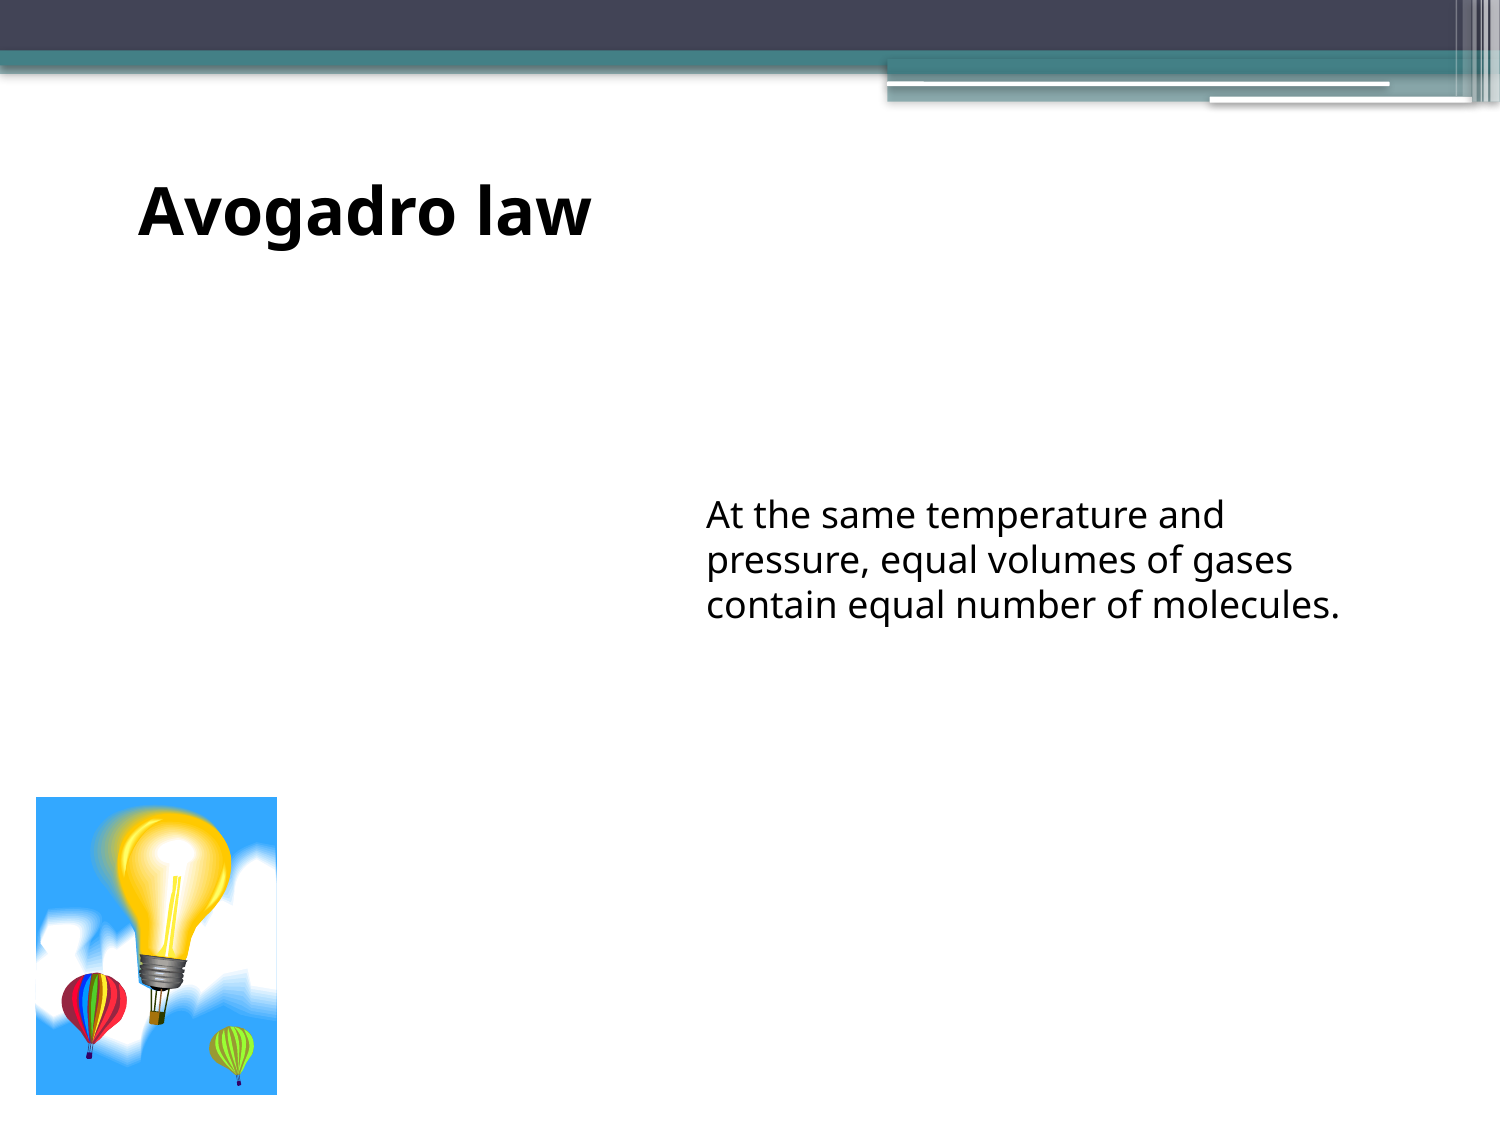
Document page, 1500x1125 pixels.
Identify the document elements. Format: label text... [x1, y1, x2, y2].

picture [34, 796, 278, 1096]
text_box Avogadro law [123, 161, 609, 257]
text_box At the same temperature and pressure, equal volumes of gases contain equal number of molecules. [691, 439, 1407, 634]
